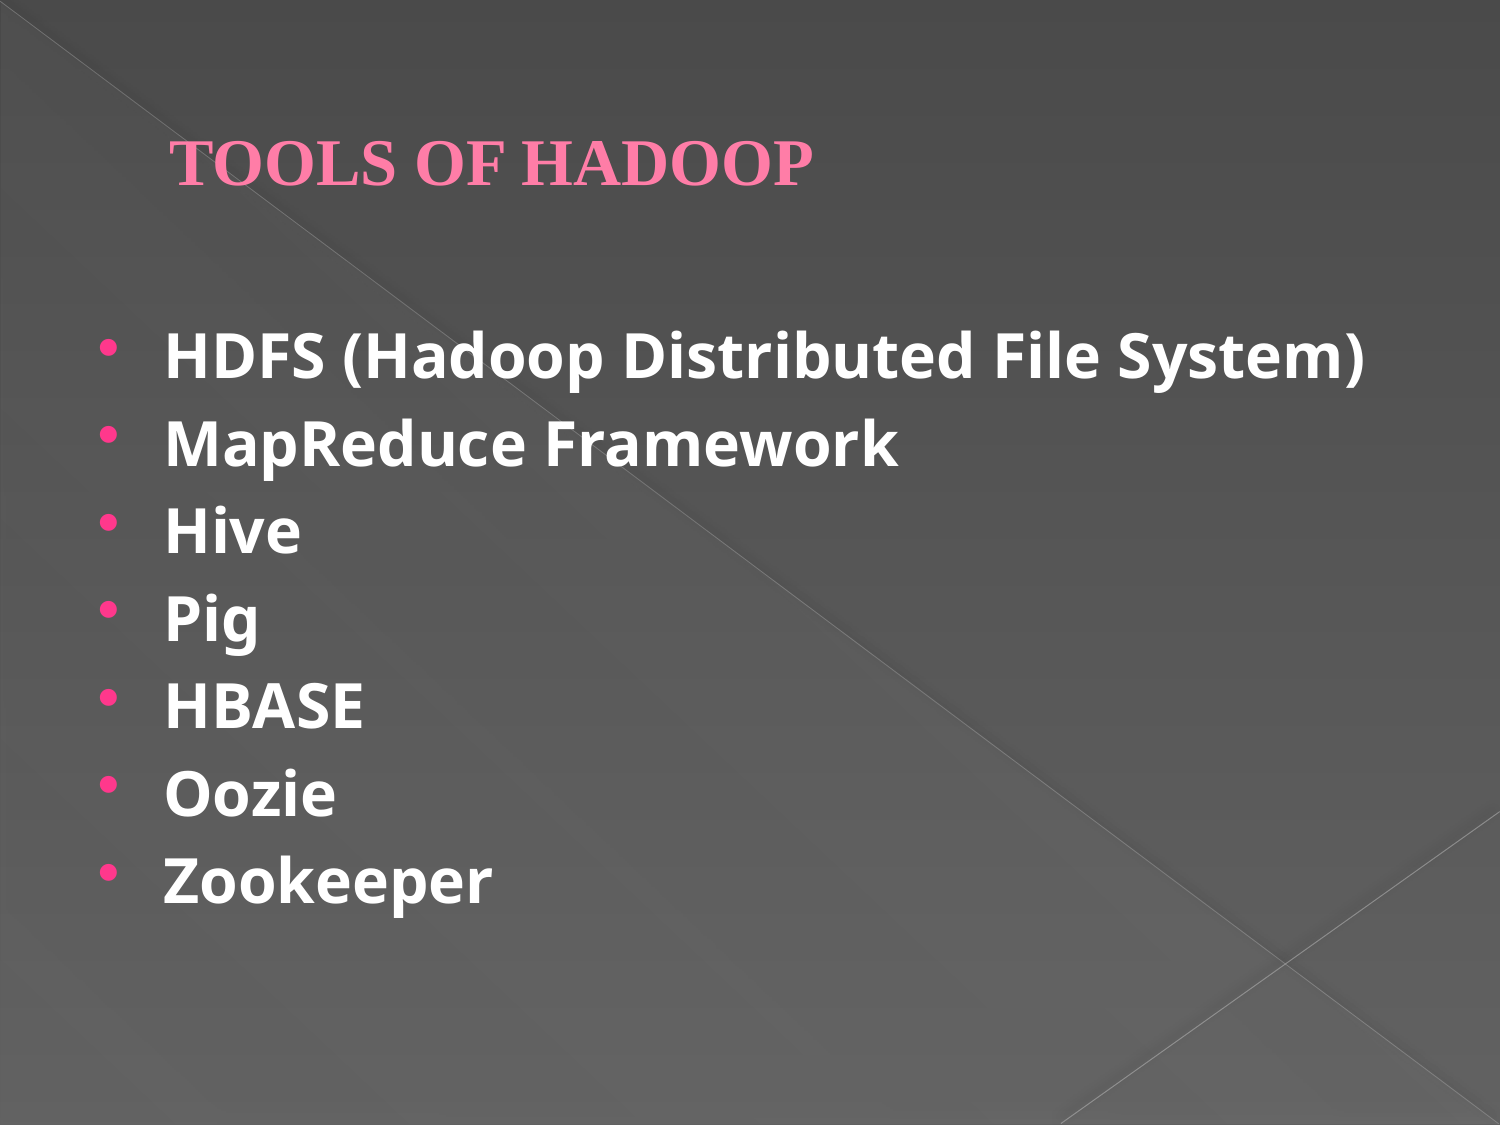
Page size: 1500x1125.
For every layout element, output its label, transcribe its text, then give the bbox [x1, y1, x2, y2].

list HDFS (Hadoop Distributed File System) MapReduce Framework Hive Pig HBASE Oozie Zookeeper [75, 308, 1425, 1059]
title TOOLS OF HADOOP [75, 43, 1425, 274]
